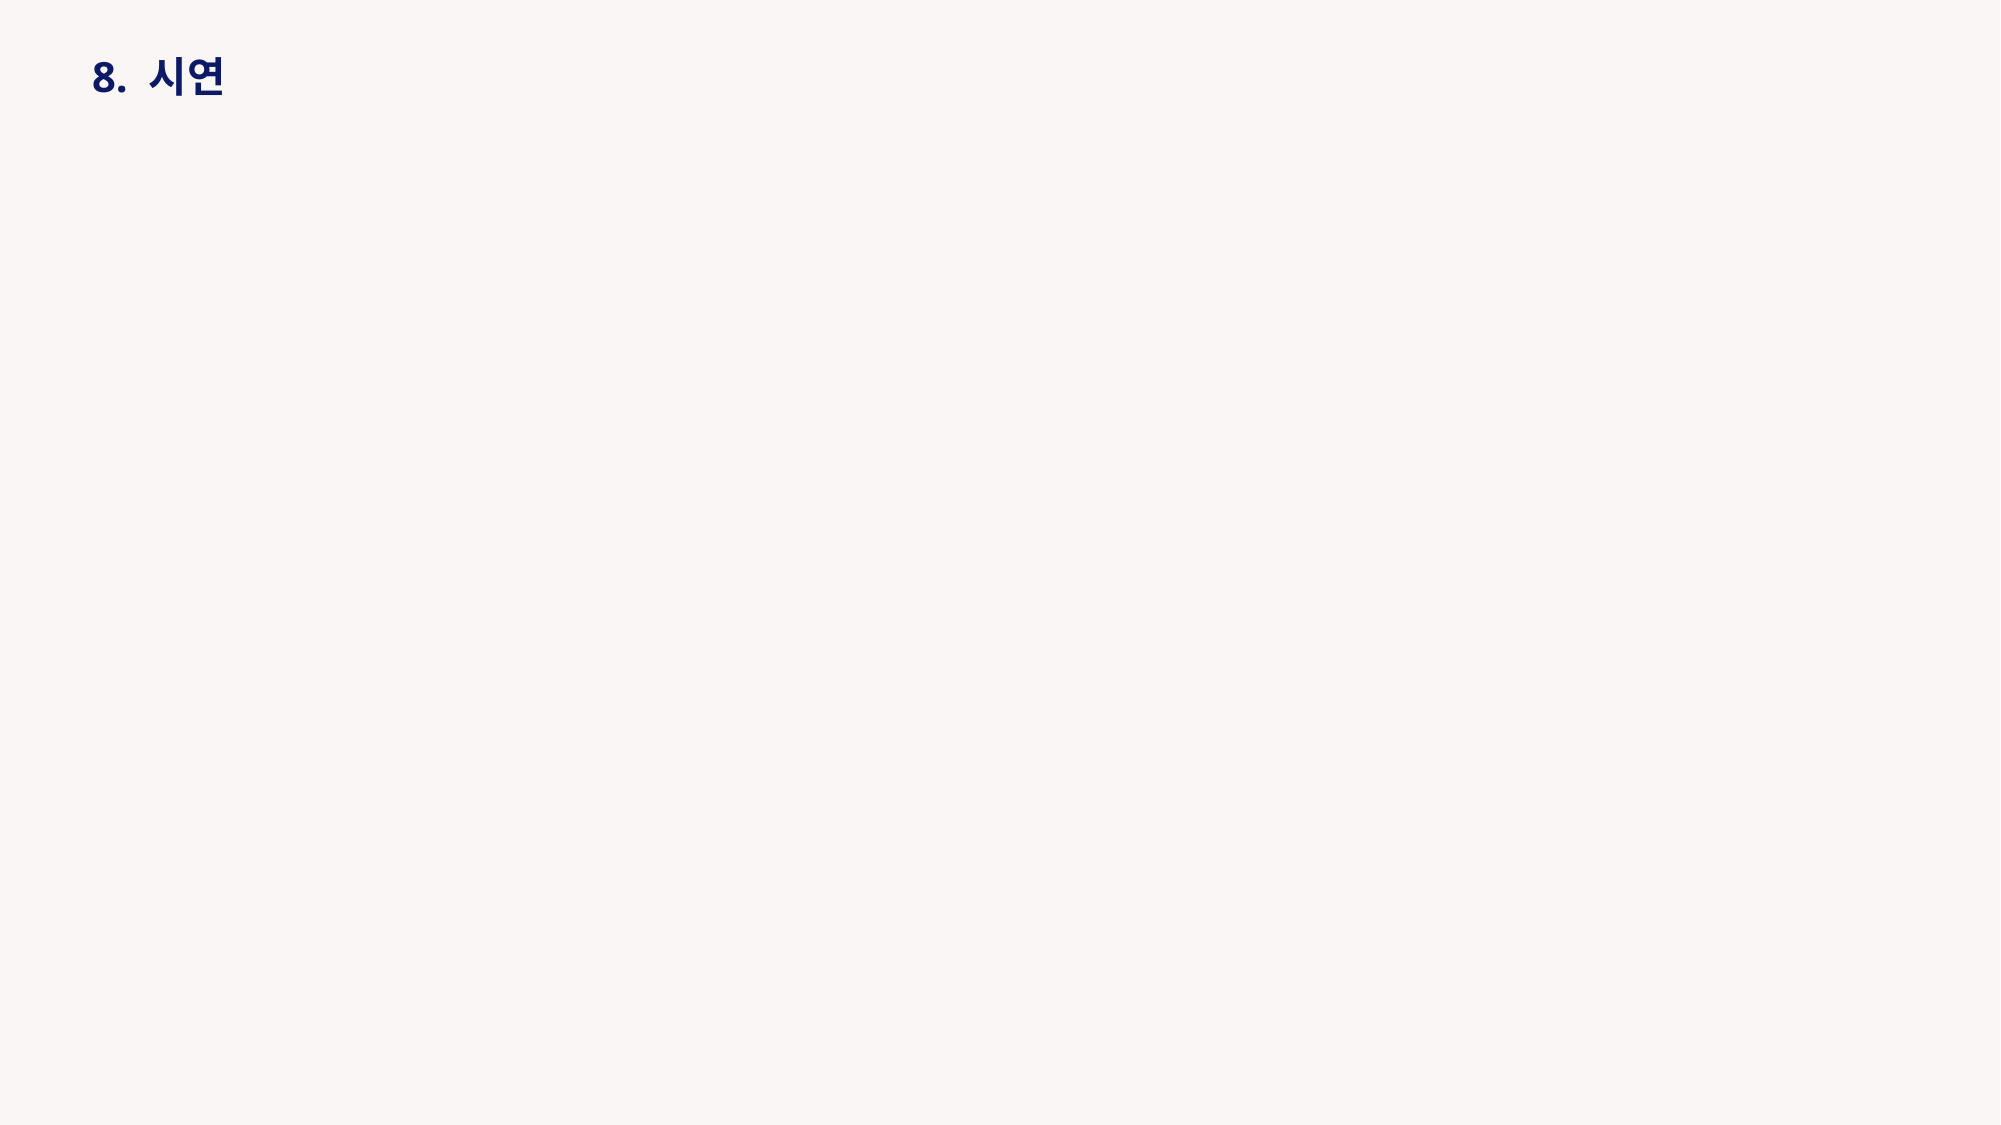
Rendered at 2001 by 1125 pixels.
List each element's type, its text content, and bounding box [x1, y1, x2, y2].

text_box 8. 시연 [77, 43, 241, 109]
